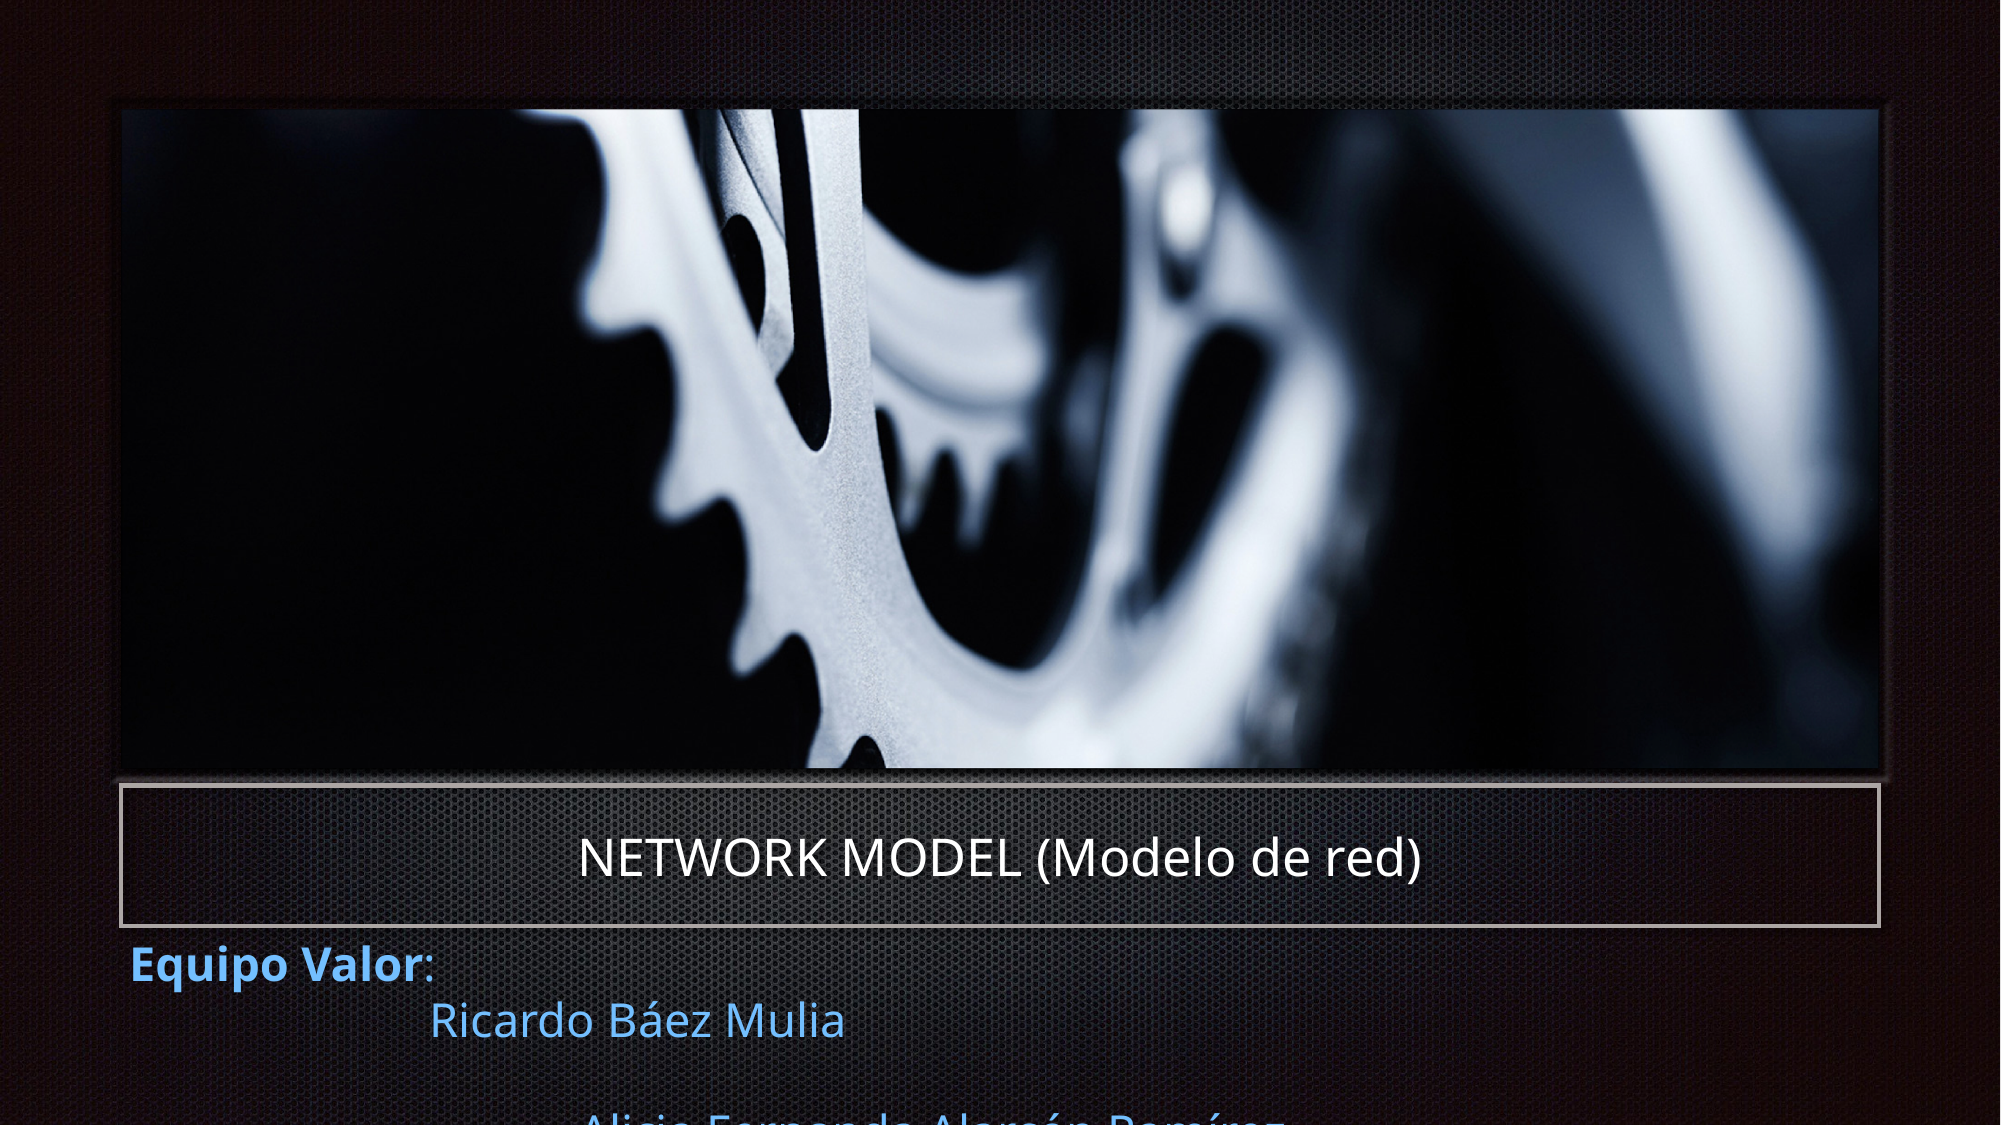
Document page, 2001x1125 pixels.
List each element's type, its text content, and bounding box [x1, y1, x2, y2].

picture [0, 0, 2001, 1125]
list Equipo Valor: Ricardo Báez Mulia Alicia Fernanda Alarcón Ramírez Alvaro Ulises Bravo Rosales [120, 926, 1880, 1107]
title NETWORK MODEL (Modelo de red) [120, 797, 1880, 926]
